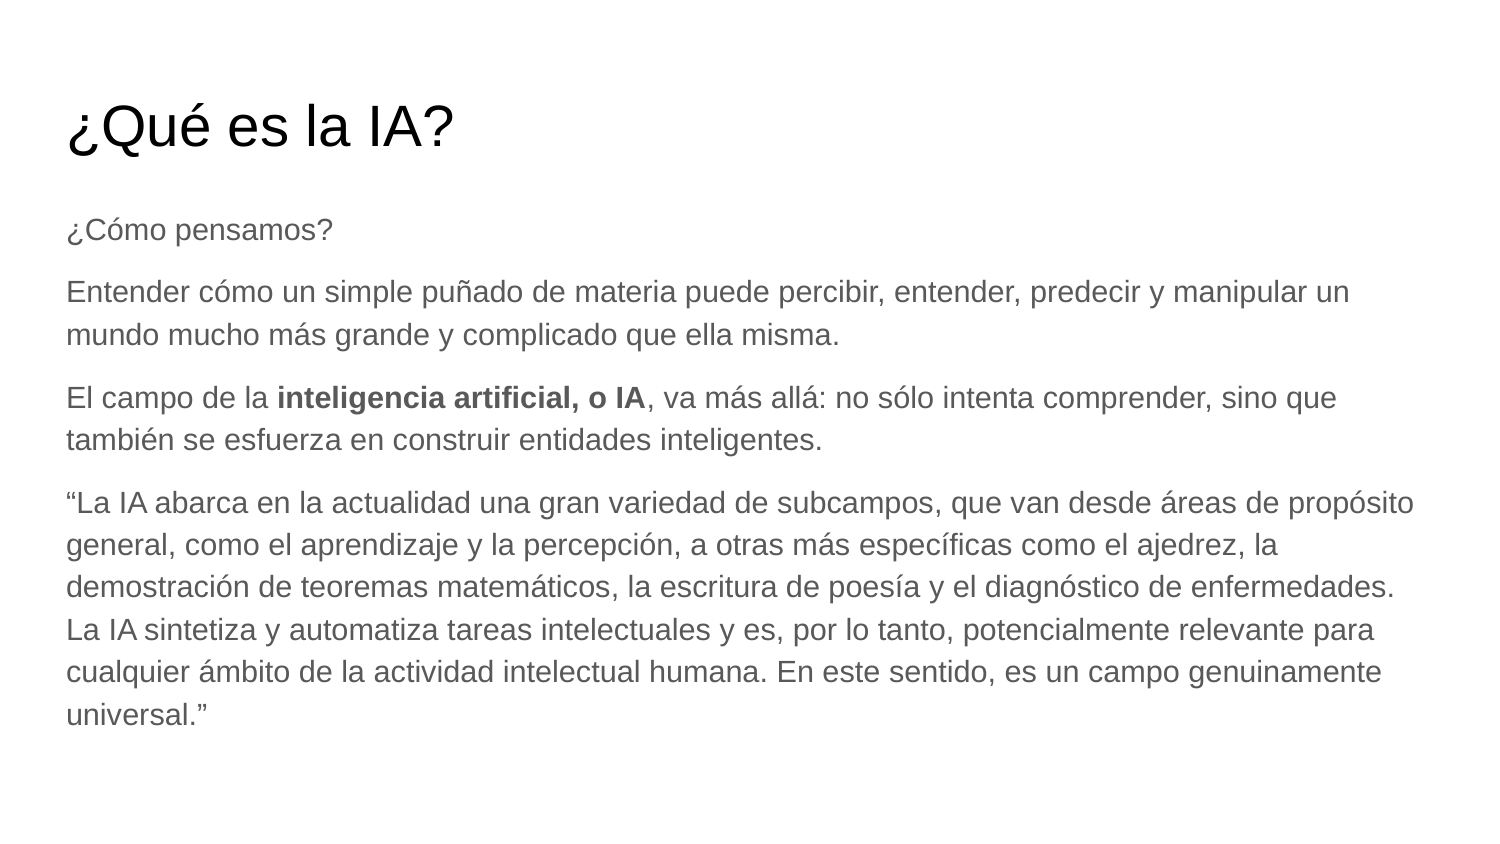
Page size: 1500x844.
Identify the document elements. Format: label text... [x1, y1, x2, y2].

title ¿Qué es la IA? [51, 72, 1449, 174]
list ¿Cómo pensamos? Entender cómo un simple puñado de materia puede percibir, entender, predecir y manipular un mundo mucho más grande y complicado que ella misma. El campo de la inteligencia artificial, o IA, va más allá: no sólo intenta comprender, sino que también se esfuerza en construir entidades inteligentes. “La IA abarca en la actualidad una gran variedad de subcampos, que van desde áreas de propósito general, como el aprendizaje y la percepción, a otras más específicas como el ajedrez, la demostración de teoremas matemáticos, la escritura de poesía y el diagnóstico de enfermedades. La IA sintetiza y automatiza tareas intelectuales y es, por lo tanto, potencialmente relevante para cualquier ámbito de la actividad intelectual humana. En este sentido, es un campo genuinamente universal.” [51, 189, 1449, 750]
